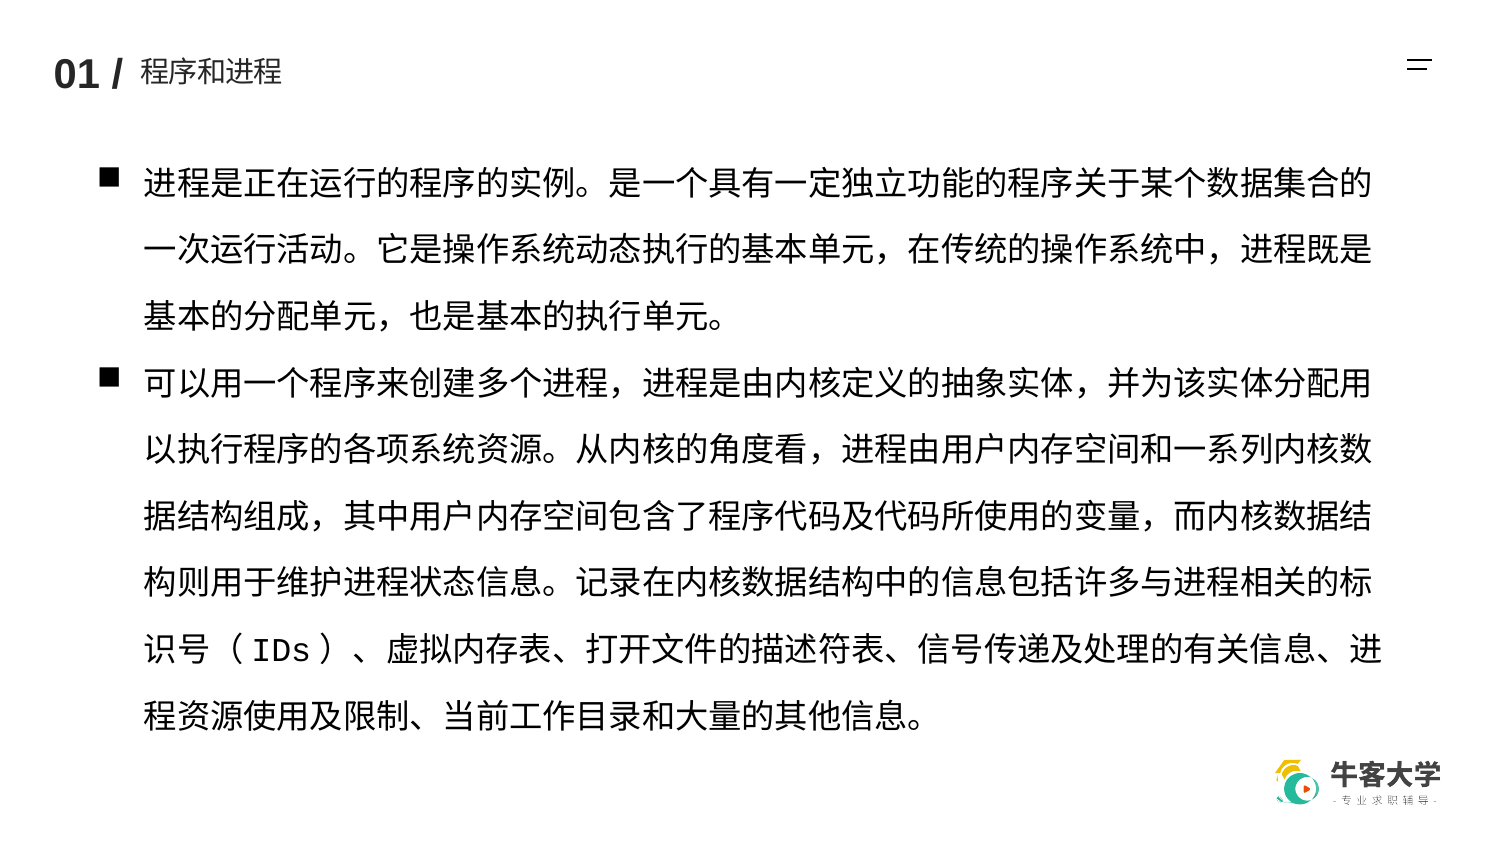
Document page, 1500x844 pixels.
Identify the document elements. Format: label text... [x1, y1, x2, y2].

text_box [1407, 59, 1433, 69]
text_box 程序和进程 [131, 38, 698, 102]
picture [1269, 748, 1456, 816]
text_box 01 / [38, 23, 726, 104]
text_box 进程是正在运行的程序的实例。是一个具有一定独立功能的程序关于某个数据集合的一次运行活动。它是操作系统动态执行的基本单元，在传统的操作系统中，进程既是基本的分配单元，也是基本的执行单元。 可以用一个程序来创建多个进程，进程是由内核定义的抽象实体，并为该实体分配用以执行程序的各项系统资源。从内核的角度看，进程由用户内存空间和一系列内核数据结构组成，其中用户内存空间包含了程序代码及代码所使用的变量，而内核数据结构则用于维护进程状态信息。记录在内核数据结构中的信息包括许多与进程相关的标识号（IDs）、虚拟内存表、打开文件的描述符表、信号传递及处理的有关信息、进程资源使用及限制、当前工作目录和大量的其他信息。 [82, 127, 1417, 743]
